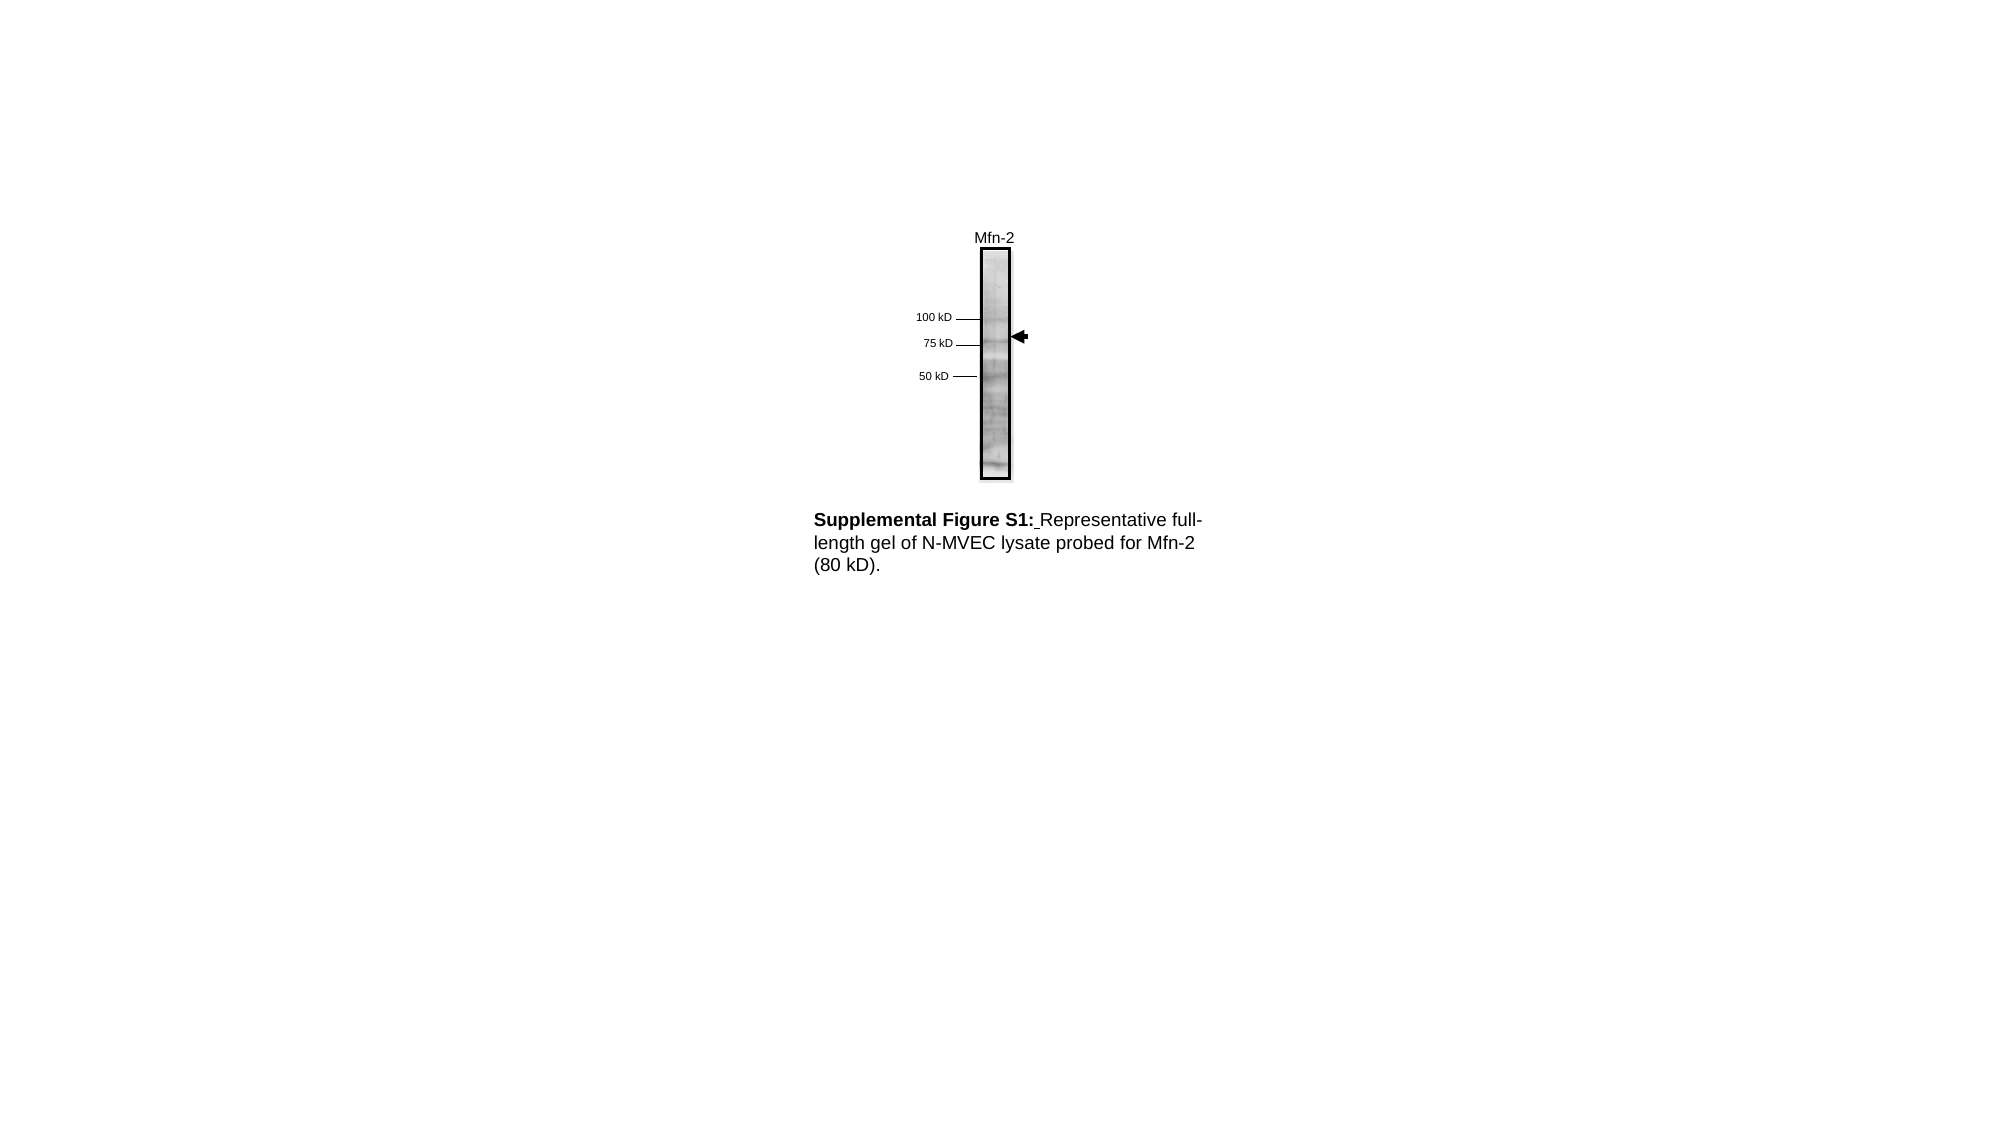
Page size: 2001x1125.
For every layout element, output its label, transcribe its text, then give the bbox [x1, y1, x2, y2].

text_box Supplemental Figure S1: Representative full-length gel of N-MVEC lysate probed for Mfn-2 (80 kD). [798, 500, 1221, 583]
picture [909, 251, 1018, 483]
text_box Mfn-2 [959, 220, 1030, 254]
